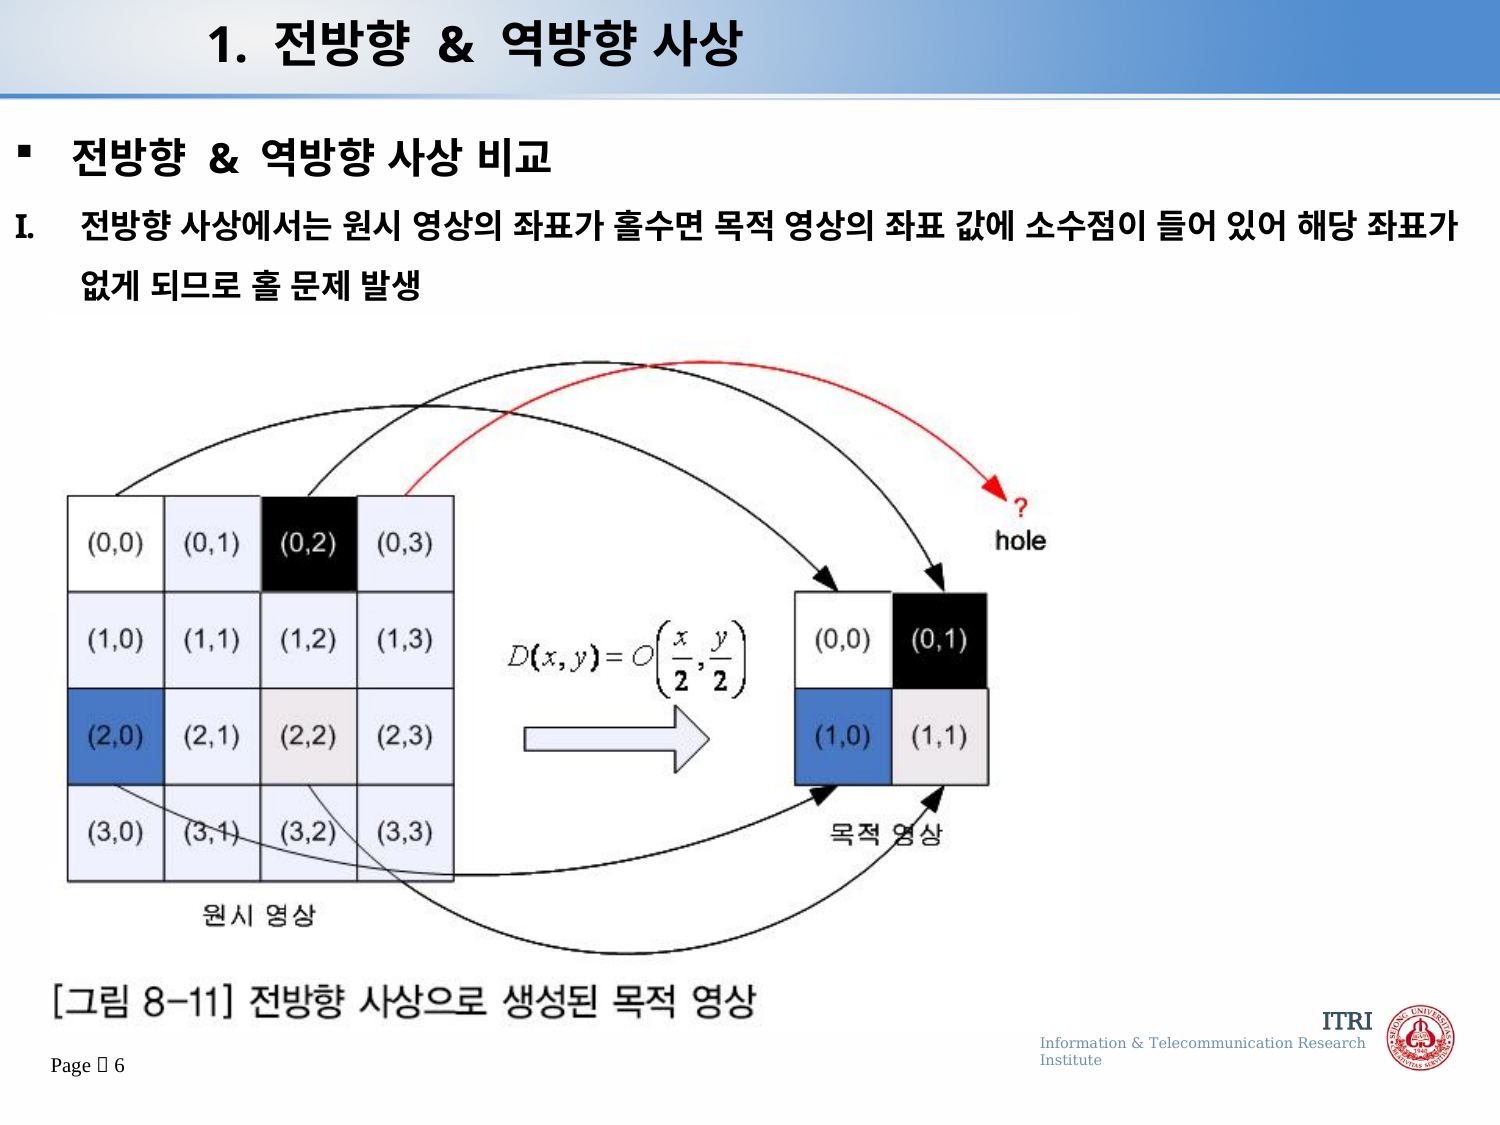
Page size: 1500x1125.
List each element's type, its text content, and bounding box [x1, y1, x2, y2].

text_box 전방향 & 역방향 사상 비교 [0, 98, 1500, 178]
title 1. 전방향 & 역방향 사상 [206, 0, 1447, 94]
picture [0, 0, 1500, 98]
text_box 전방향 사상에서는 원시 영상의 좌표가 홀수면 목적 영상의 좌표 값에 소수점이 들어 있어 해당 좌표가 없게 되므로 홀 문제 발생 [0, 178, 1500, 313]
picture [0, 313, 1500, 1125]
